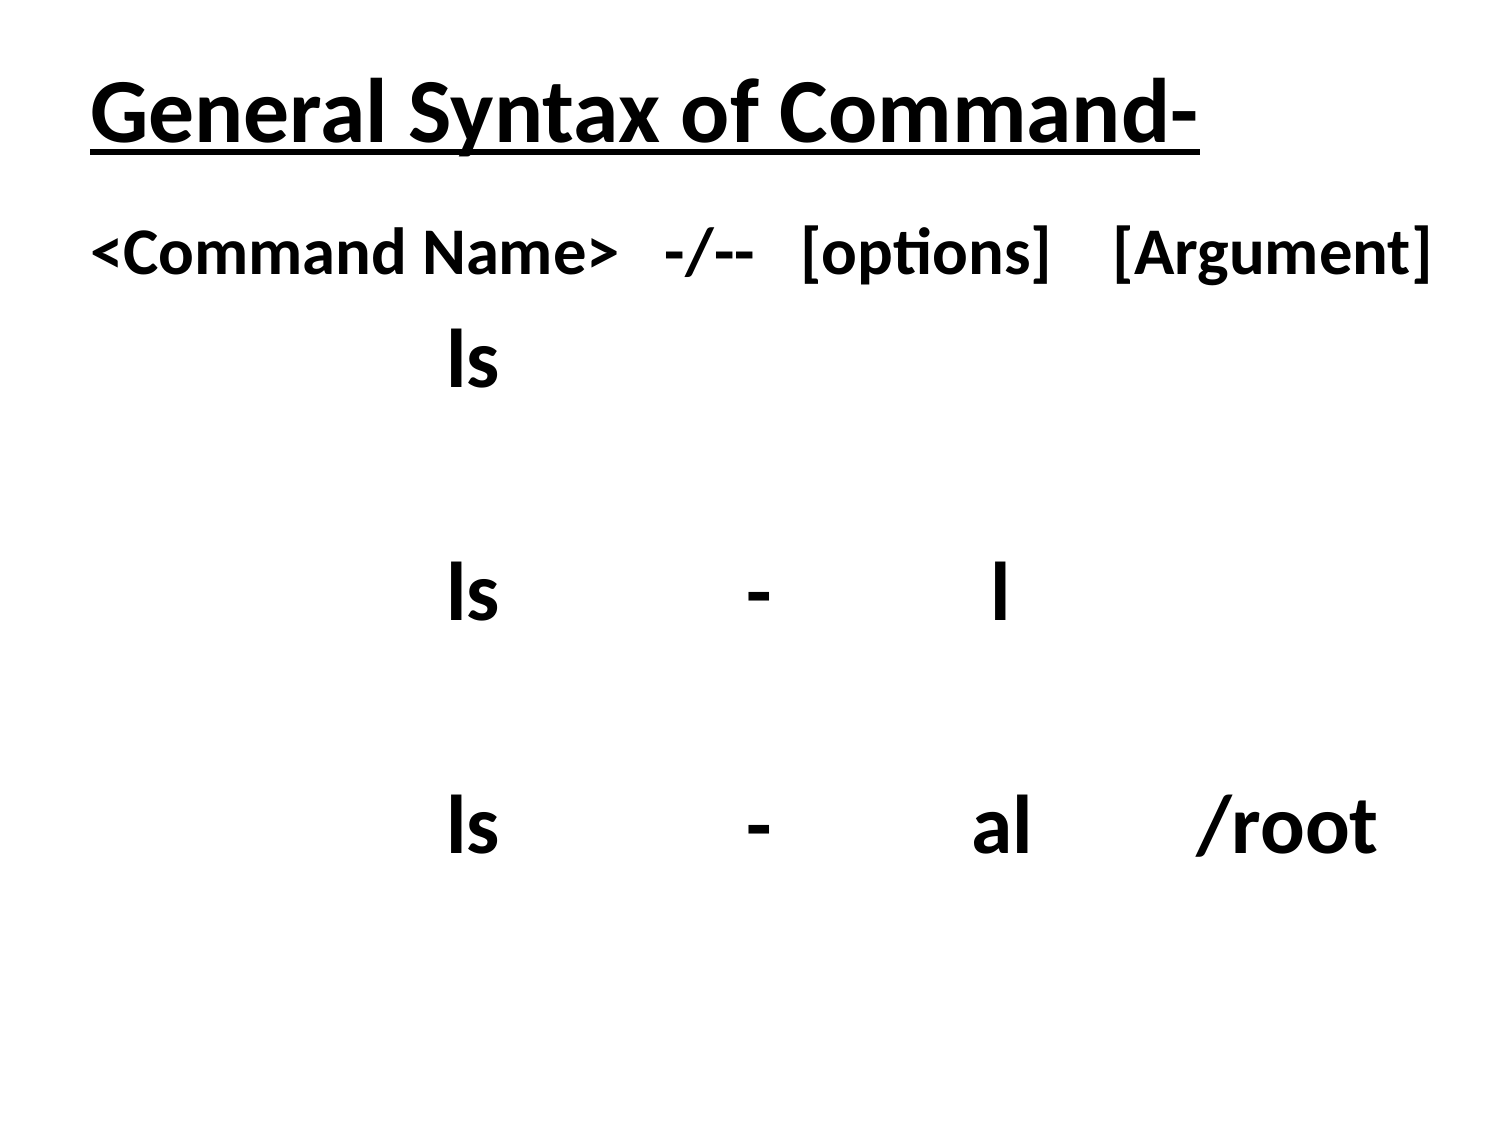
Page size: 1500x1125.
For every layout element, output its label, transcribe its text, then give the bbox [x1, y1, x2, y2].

list <Command Name> -/-- [options] [Argument] ls ls - l ls - al /root [75, 200, 1450, 1063]
title General Syntax of Command- [75, 24, 1425, 188]
